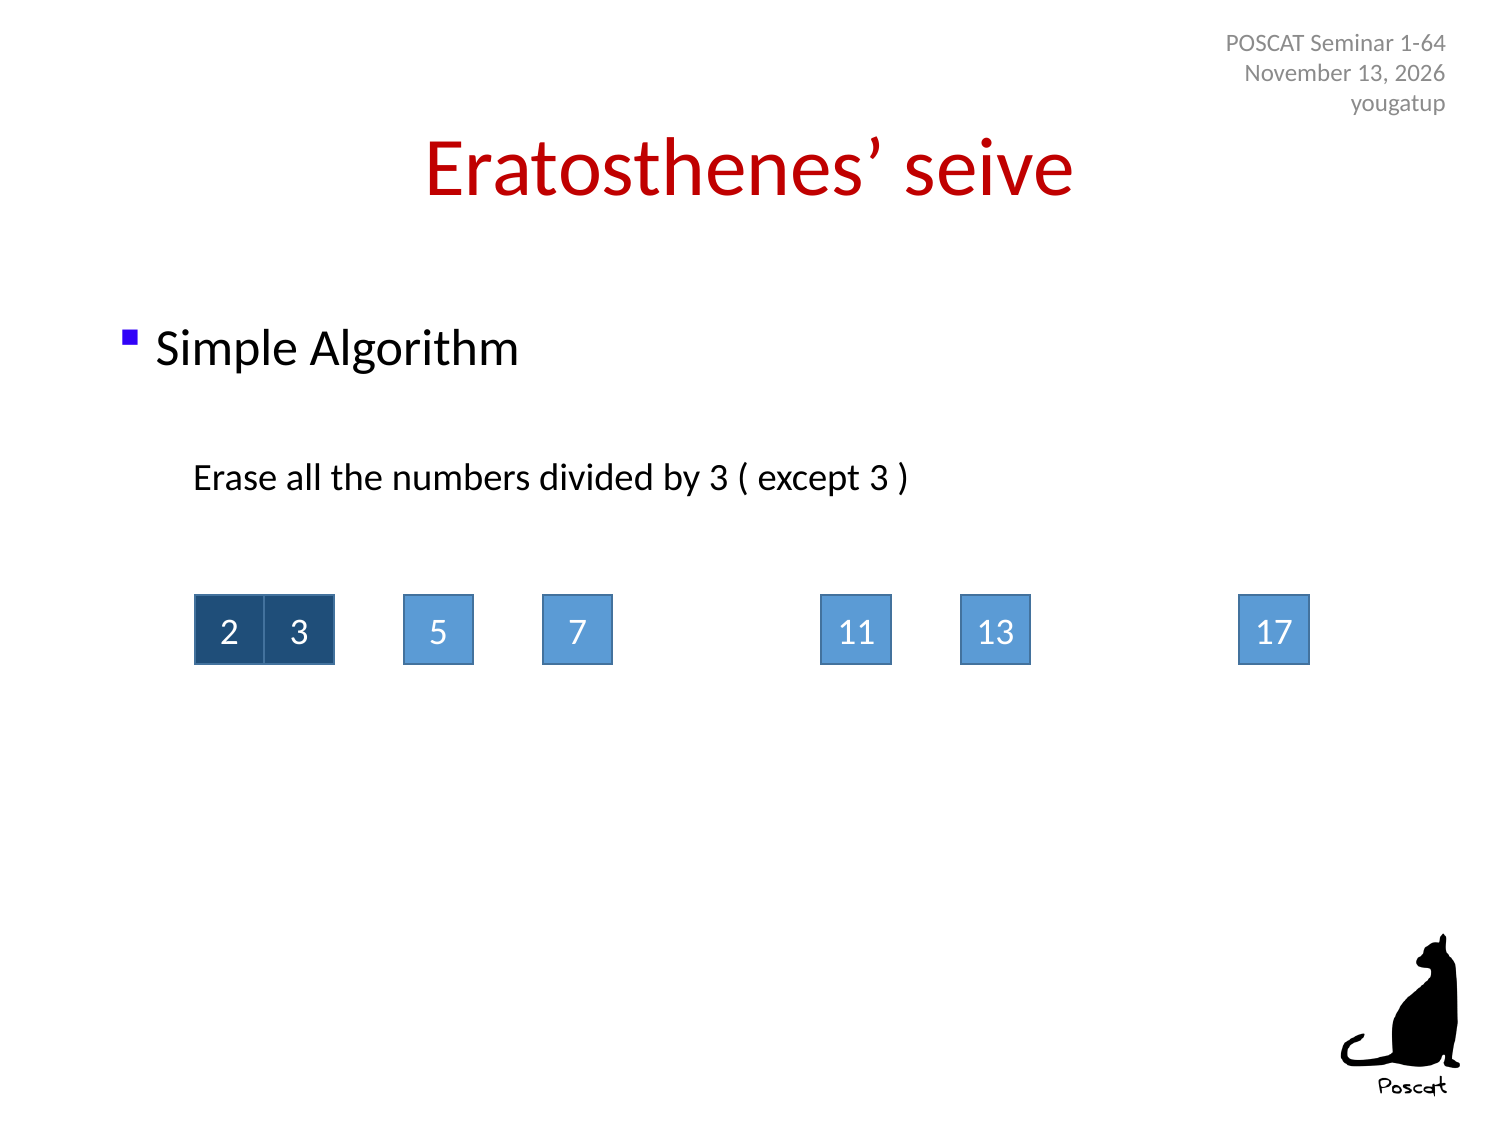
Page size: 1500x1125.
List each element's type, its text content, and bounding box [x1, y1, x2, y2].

text_box 17 [1238, 594, 1310, 665]
text_box 11 [820, 594, 892, 665]
text_box 3 [263, 594, 335, 665]
list Simple Algorithm Erase all the numbers divided by 3 ( except 3 ) [103, 299, 1462, 1014]
text_box 13 [960, 594, 1031, 665]
text_box 5 [403, 594, 474, 665]
text_box 7 [542, 594, 613, 665]
text_box 2 [194, 594, 263, 665]
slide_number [1123, 29, 1462, 113]
picture [1317, 927, 1500, 1103]
title Eratosthenes’ seive [103, 59, 1397, 278]
